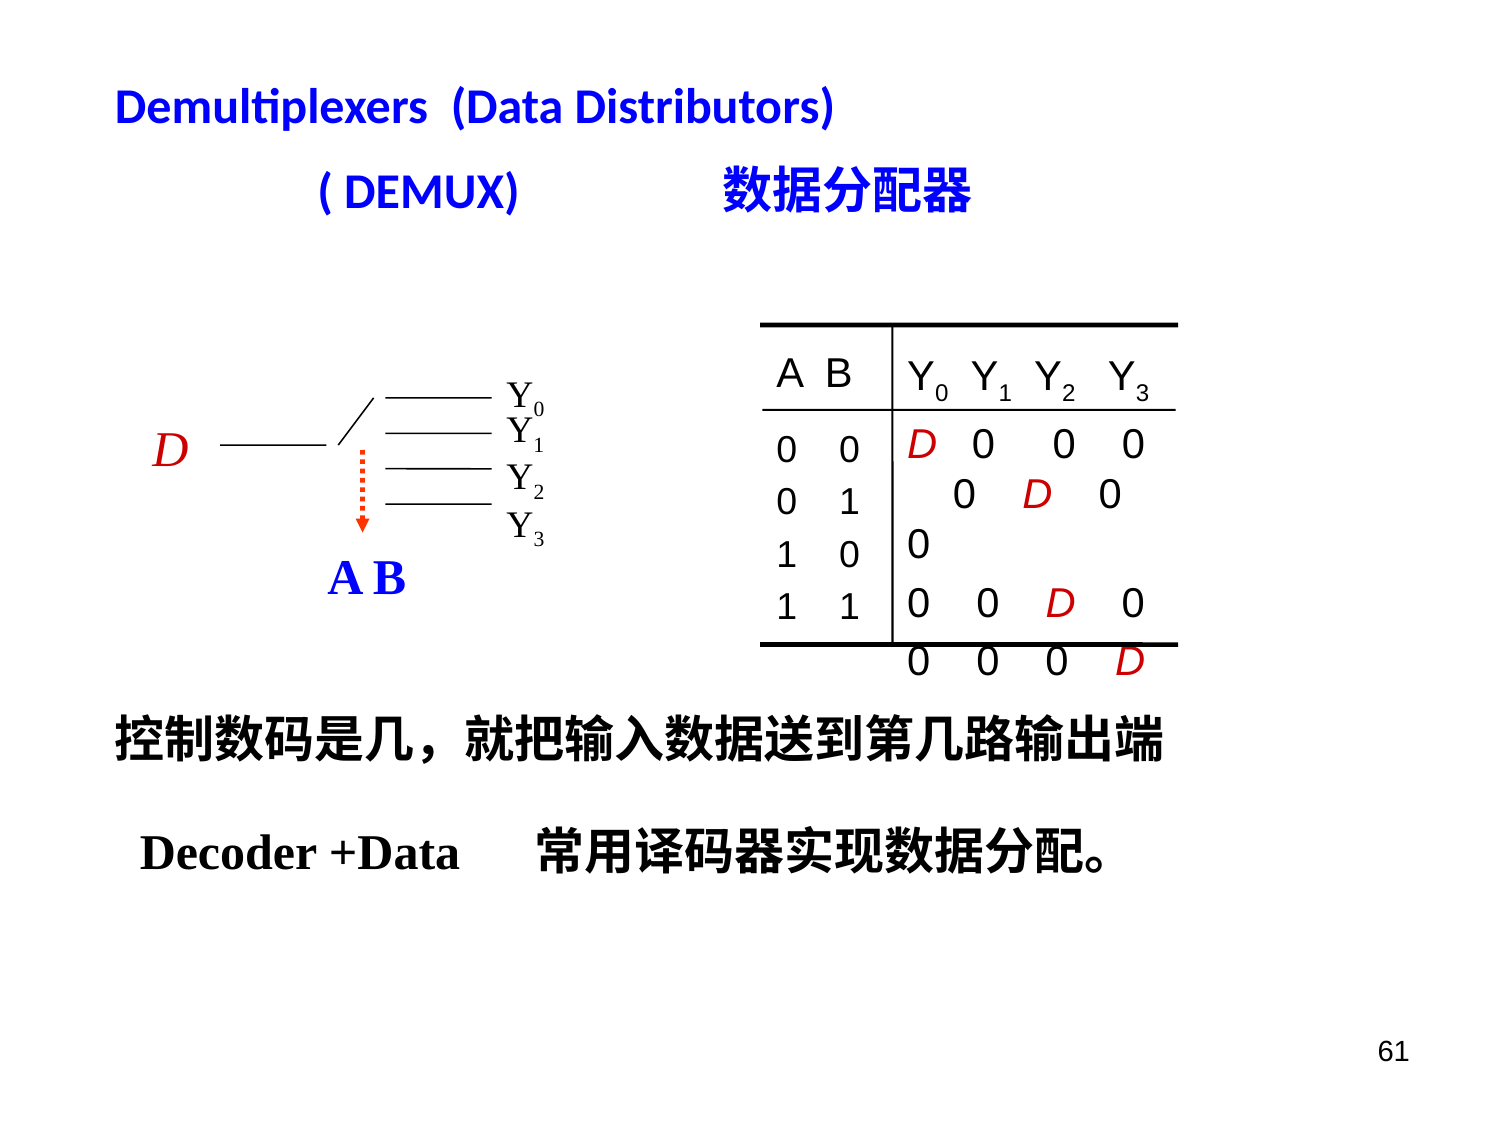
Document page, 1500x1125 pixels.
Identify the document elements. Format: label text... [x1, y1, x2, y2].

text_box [137, 362, 599, 553]
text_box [761, 324, 1176, 652]
text_box Demultiplexers (Data Distributors) ( DEMUX) 数据分配器 [100, 66, 1375, 227]
text_box 控制数码是几，就把输入数据送到第几路输出端 [99, 699, 1238, 775]
text_box Decoder +Data 常用译码器实现数据分配。 [125, 812, 1200, 888]
slide_number 61 [1074, 1024, 1425, 1103]
text_box A B [312, 561, 455, 613]
